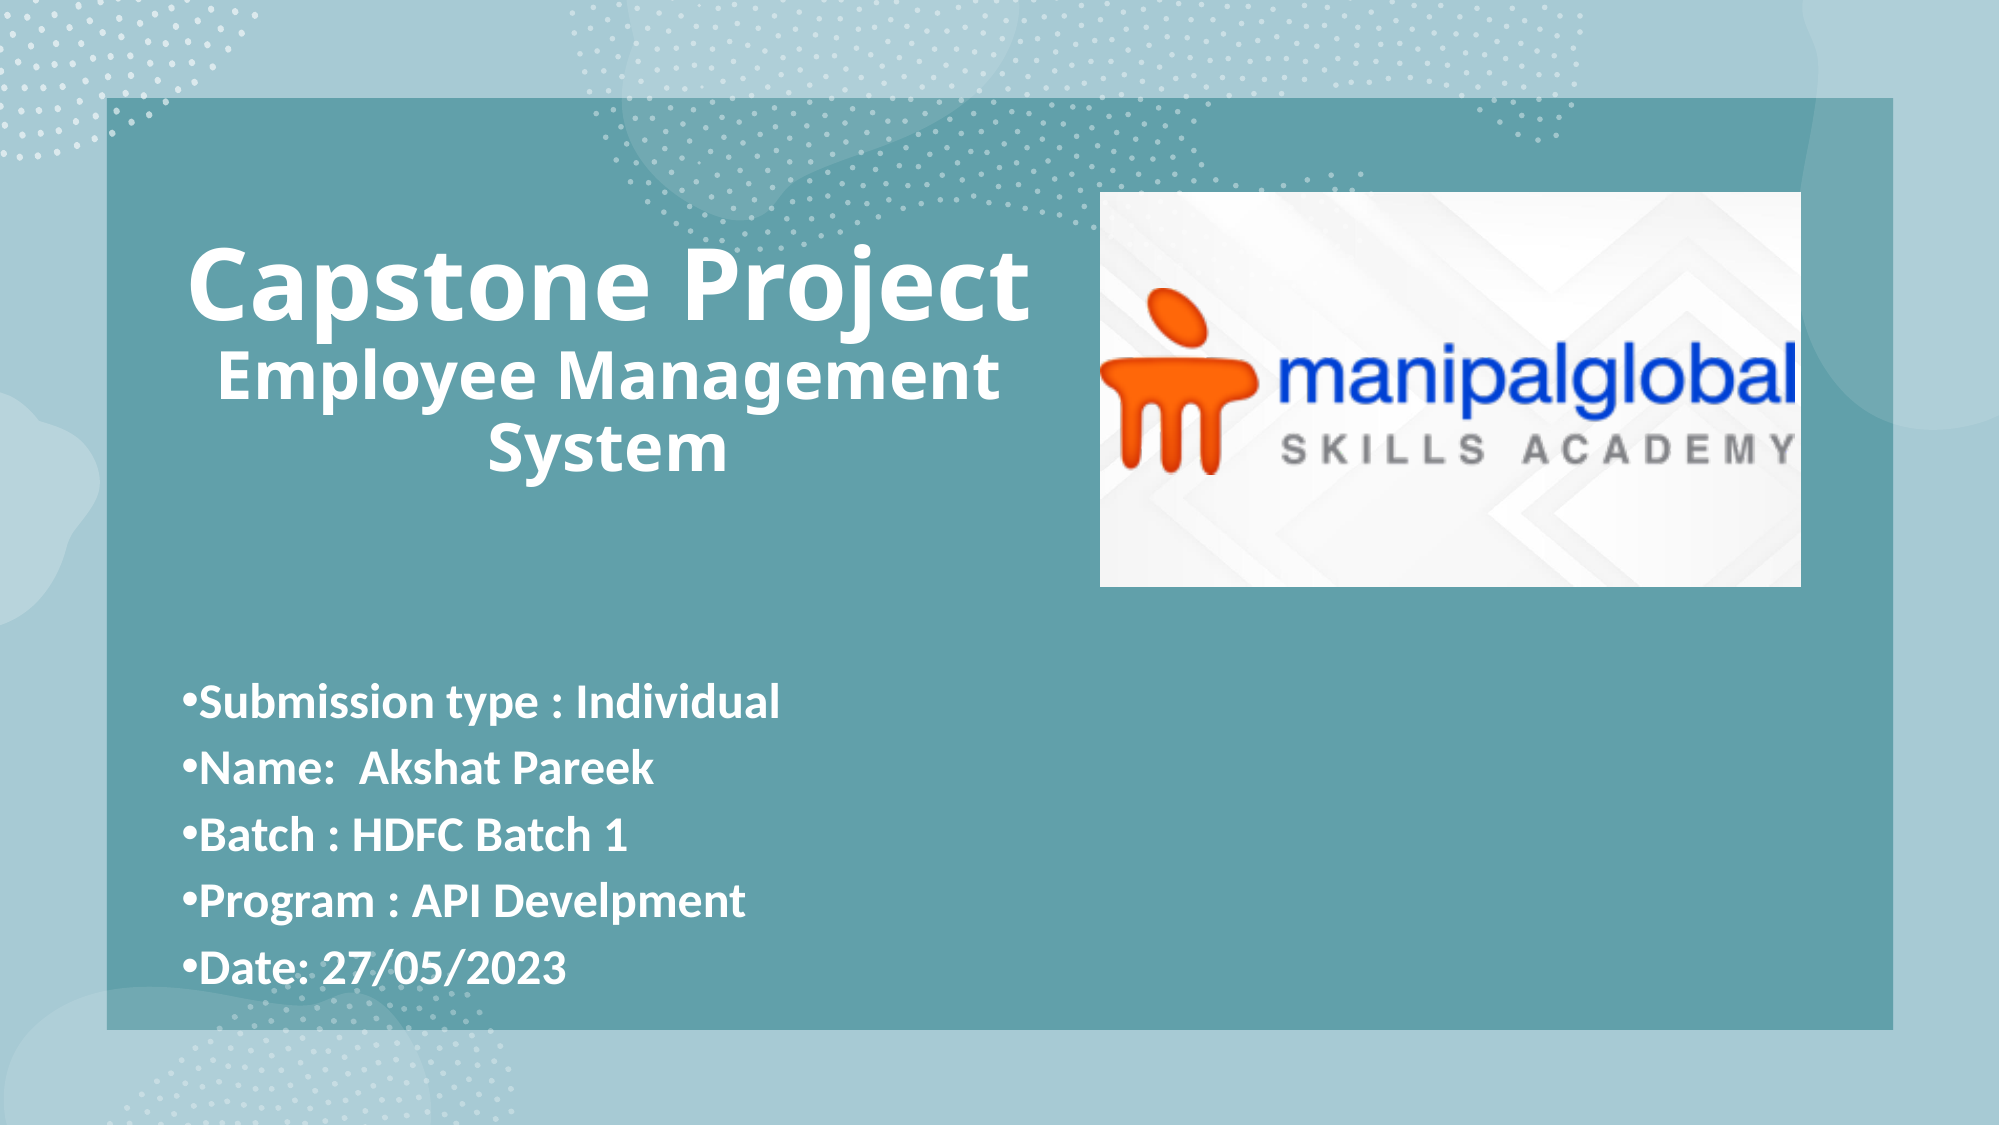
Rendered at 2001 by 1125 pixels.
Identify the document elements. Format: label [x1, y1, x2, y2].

text_box [0, 0, 1999, 1125]
